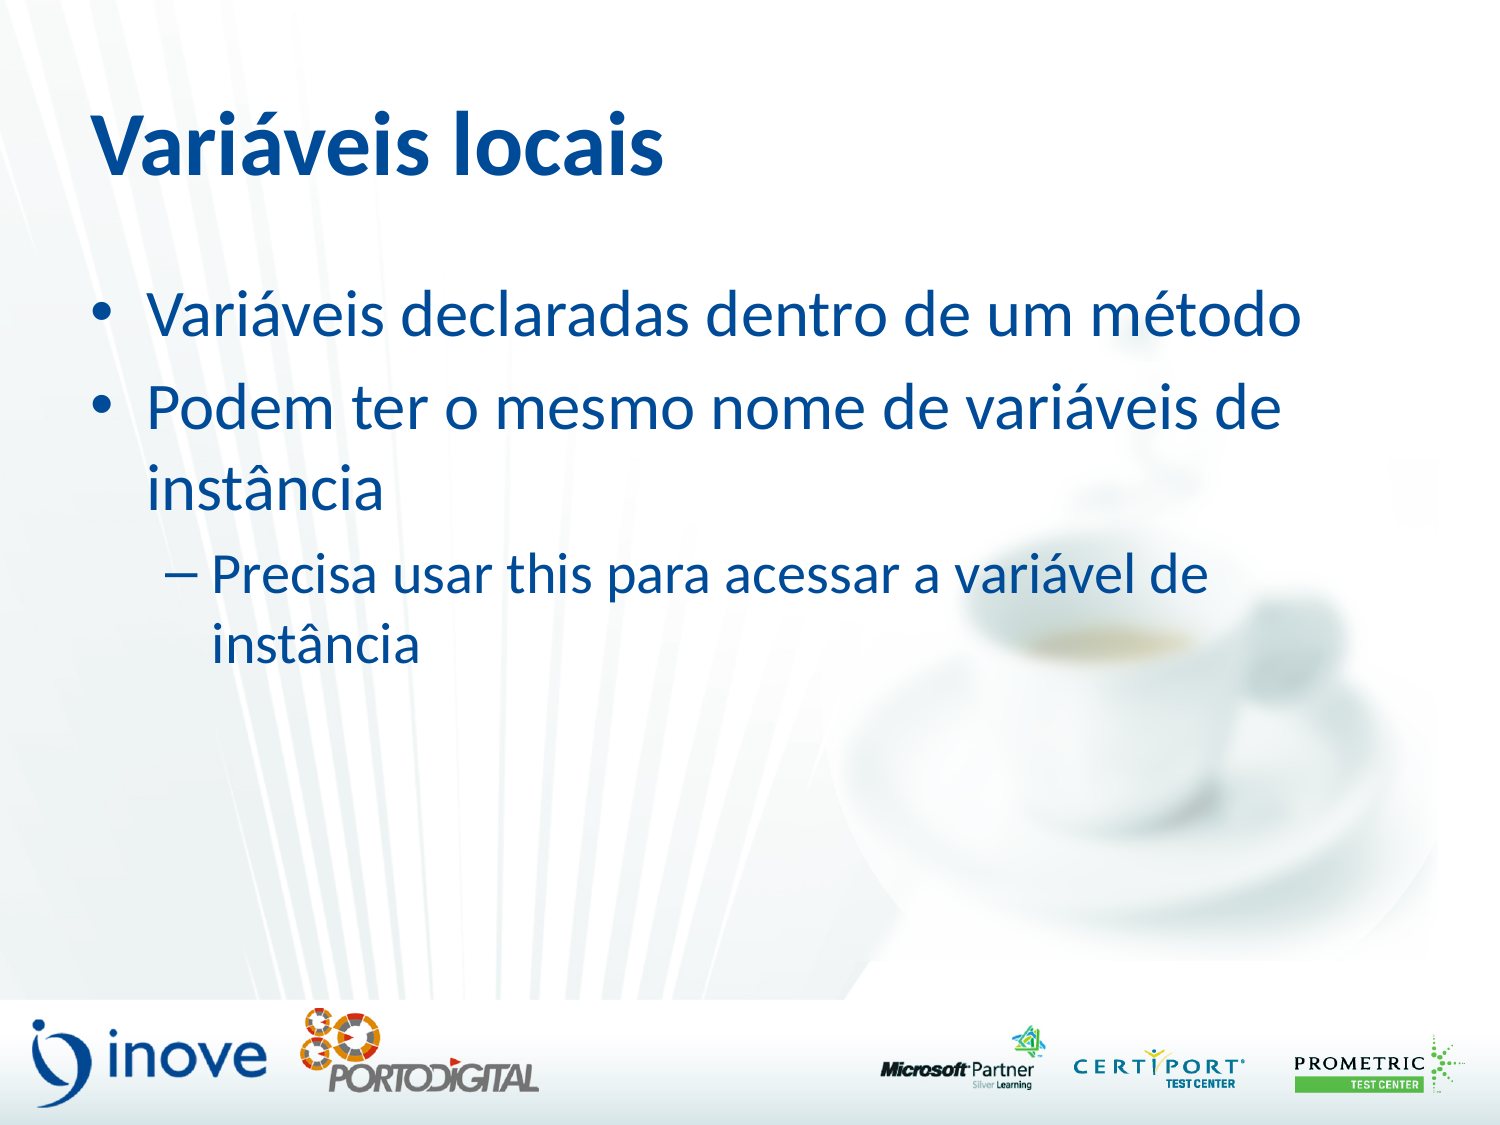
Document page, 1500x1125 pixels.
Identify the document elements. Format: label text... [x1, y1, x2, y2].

picture [0, 0, 1500, 1125]
list Variáveis declaradas dentro de um método Podem ter o mesmo nome de variáveis de instância Precisa usar this para acessar a variável de instância [75, 262, 1425, 1005]
title Variáveis locais [75, 45, 1425, 233]
